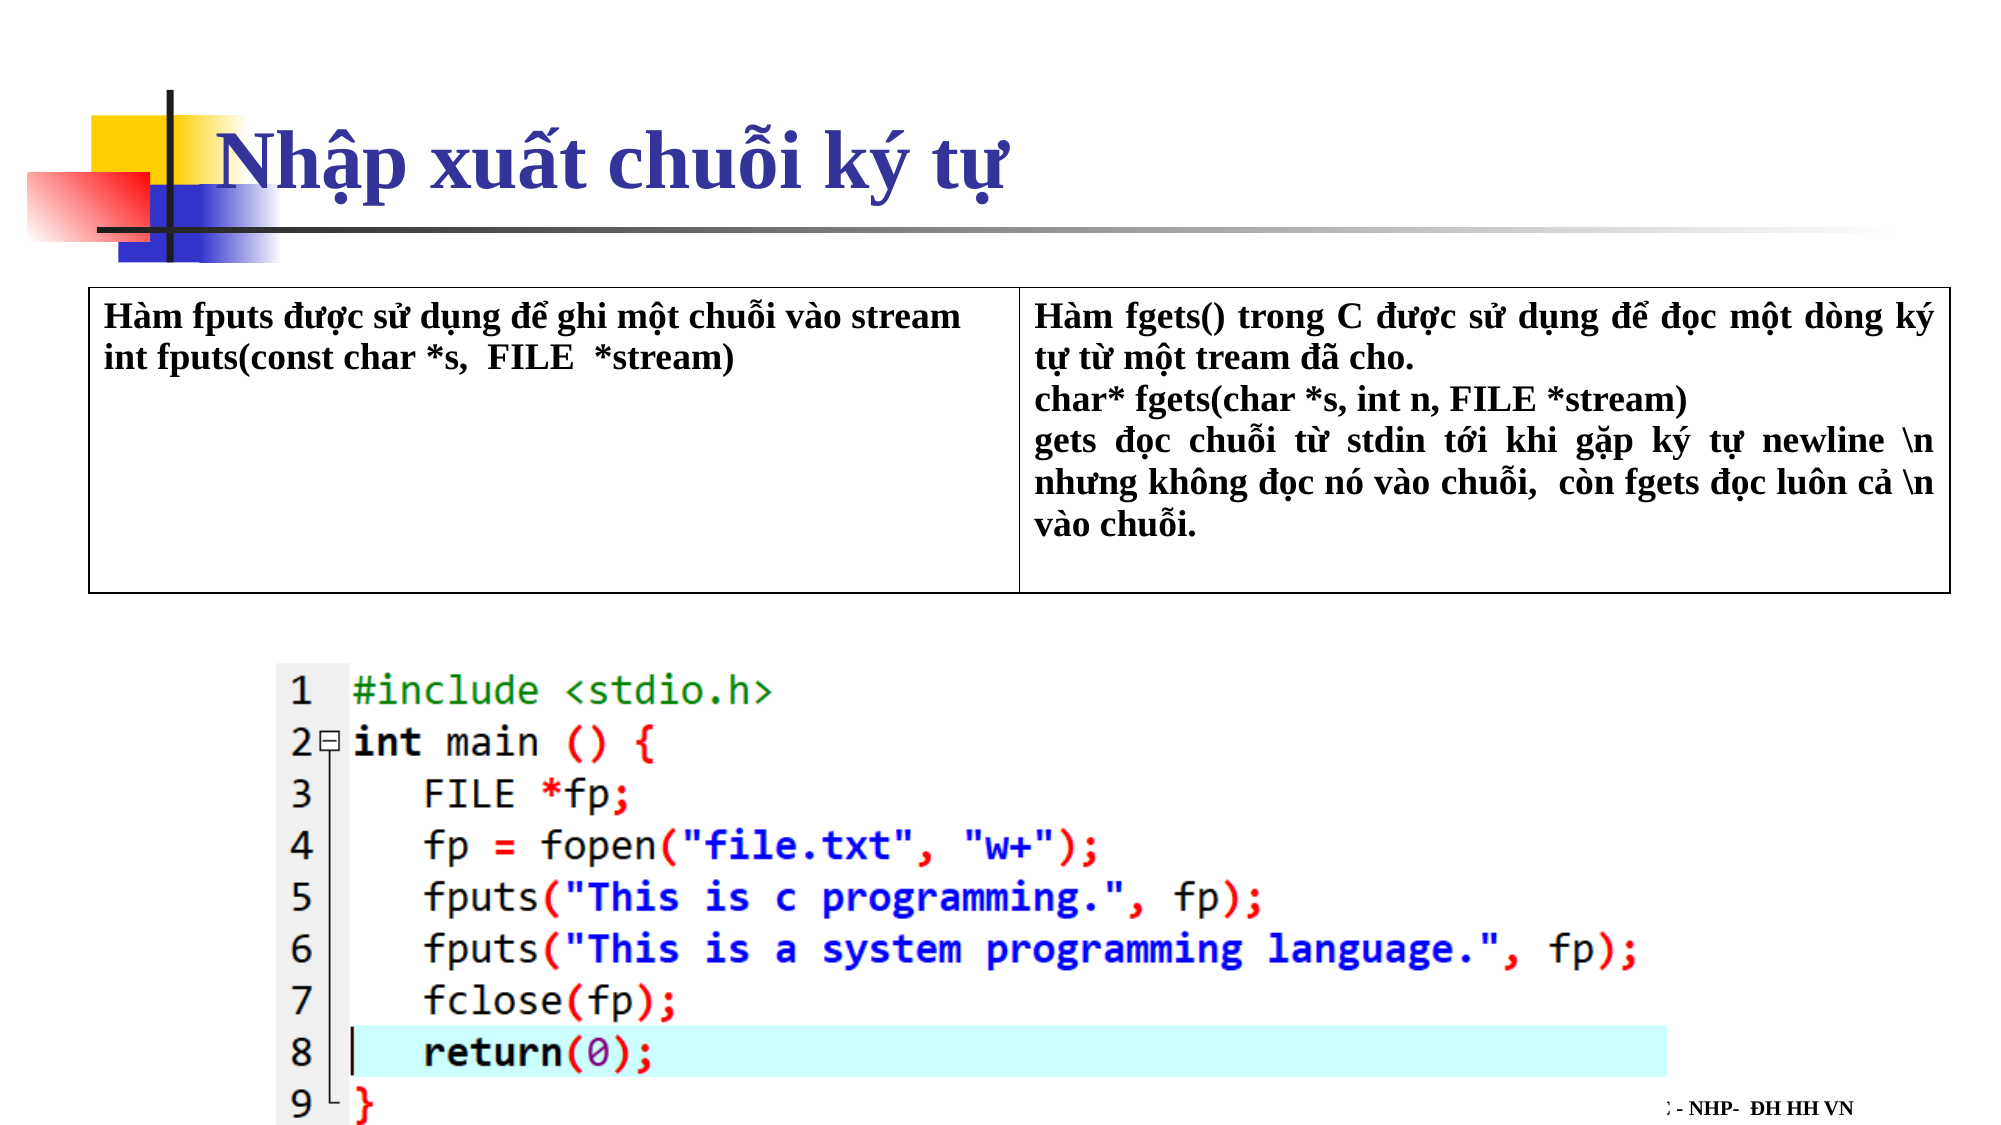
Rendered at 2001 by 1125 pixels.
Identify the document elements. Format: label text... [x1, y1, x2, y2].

title Nhập xuất chuỗi ký tự [200, 50, 1950, 213]
table_header Hàm fputs được sử dụng để ghi một chuỗi vào stream int fputs(const char *s, FILE *stream) [90, 288, 1019, 592]
footer Lập trình C - NHP- ĐH HH VN [1672, 1087, 1984, 1125]
picture [275, 662, 1667, 1125]
table_header Hàm fgets() trong C được sử dụng để đọc một dòng ký tự từ một tream đã cho. char* fgets(char *s, int n, FILE *stream) gets đọc chuỗi từ stdin tới khi gặp ký tự newline \n nhưng không đọc nó vào chuỗi, còn fgets đọc luôn cả \n vào chuỗi. [1020, 288, 1949, 592]
